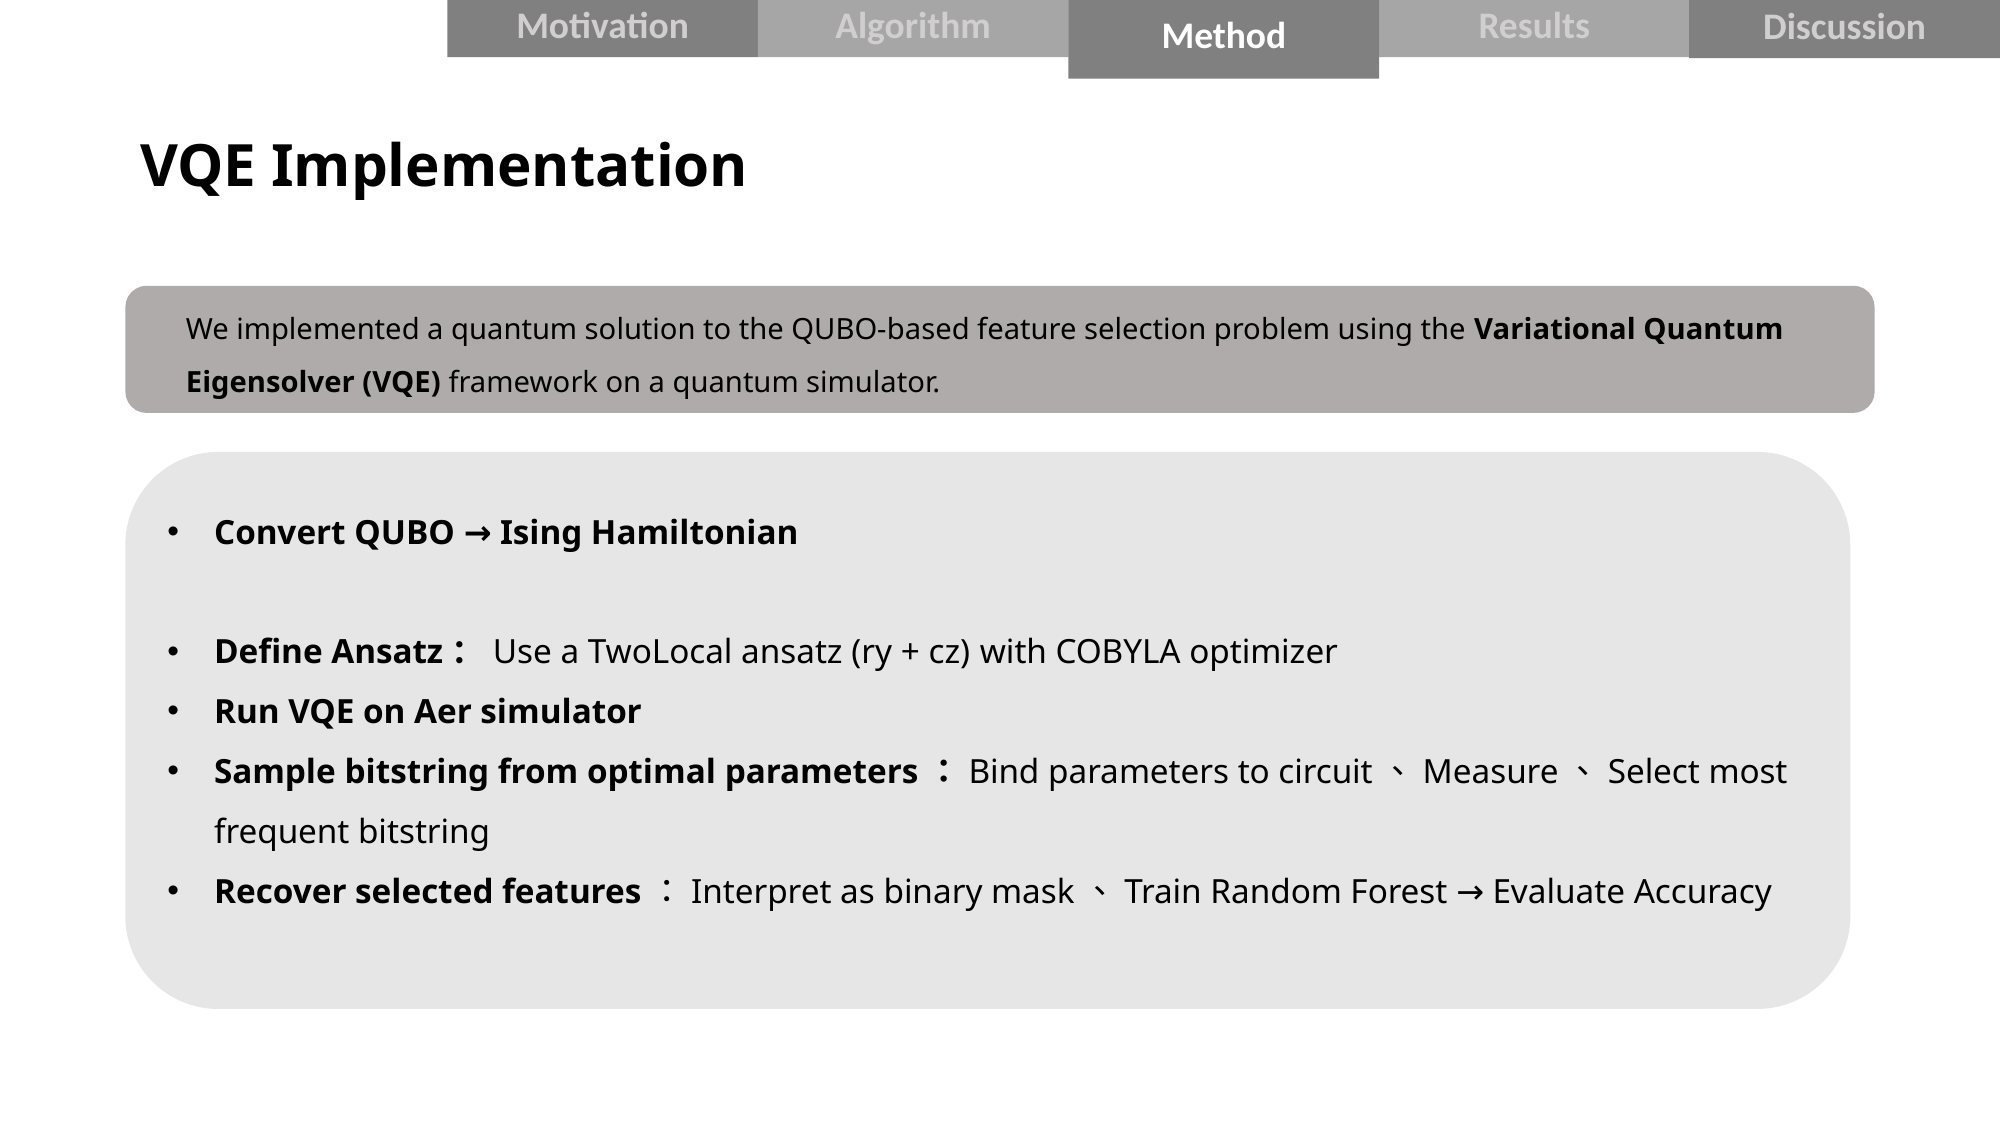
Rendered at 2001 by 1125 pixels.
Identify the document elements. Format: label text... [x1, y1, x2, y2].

text_box [124, 284, 1876, 415]
text_box VQE Implementation [125, 129, 1851, 240]
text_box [447, 0, 2000, 79]
text_box We implemented a quantum solution to the QUBO-based feature selection problem using the Variational Quantum Eigensolver (VQE) framework on a quantum simulator. [171, 285, 1849, 406]
